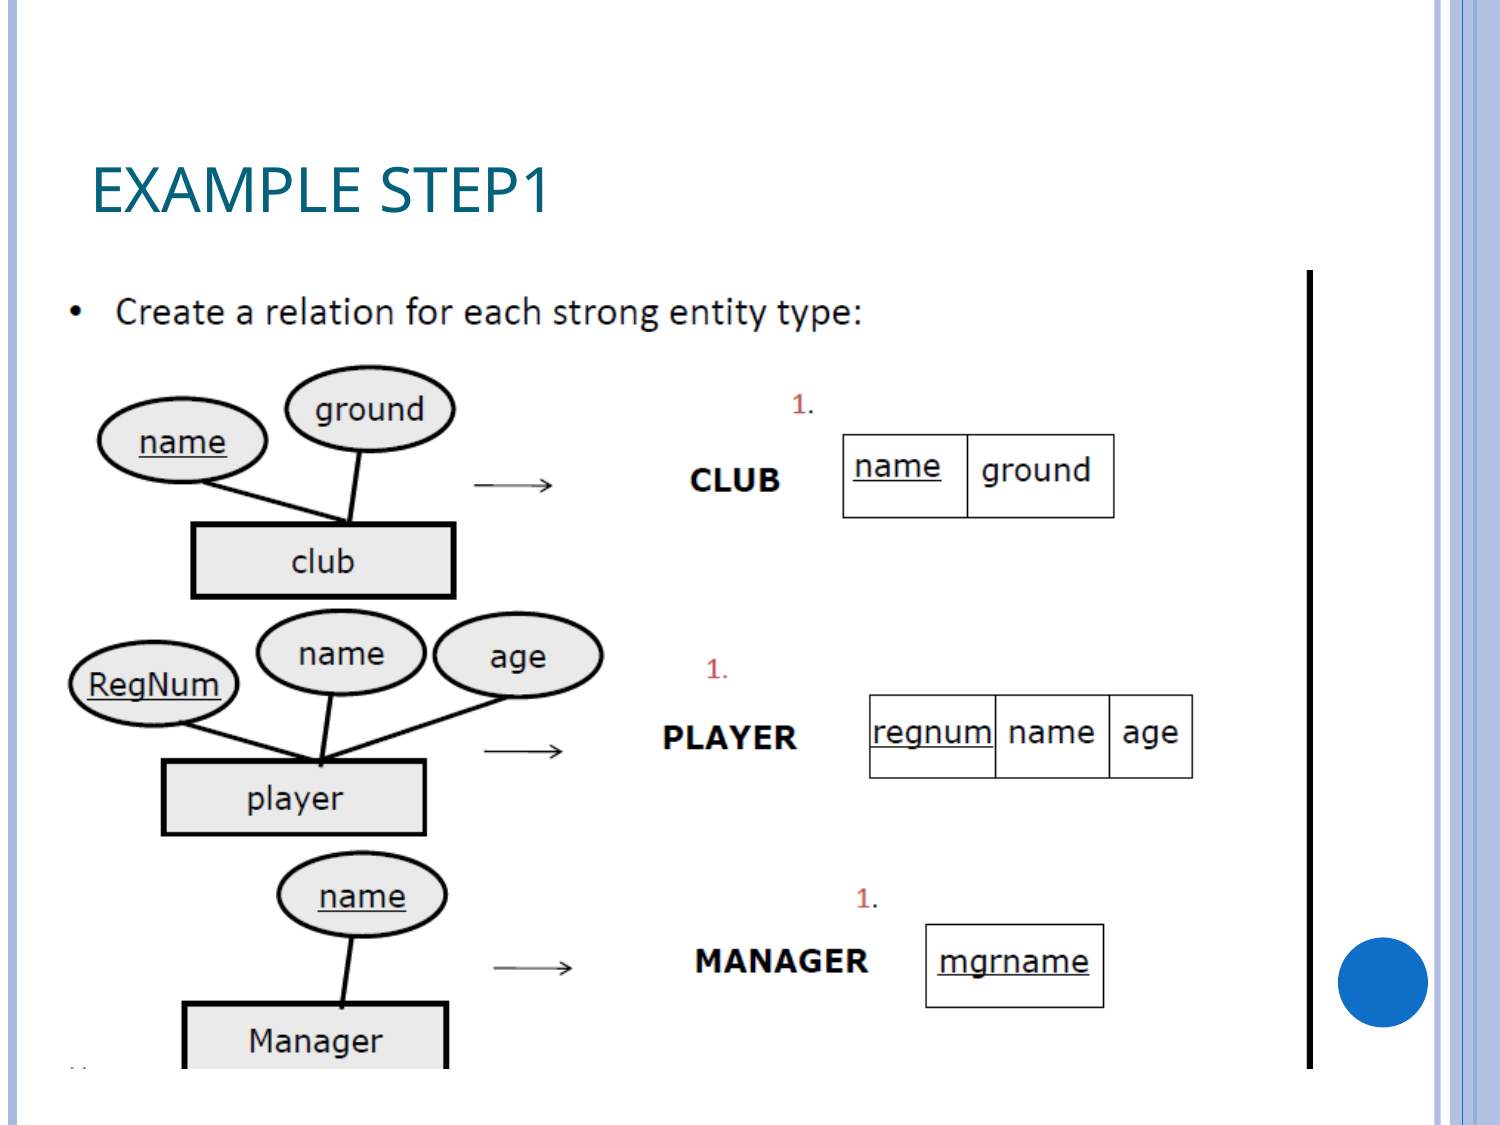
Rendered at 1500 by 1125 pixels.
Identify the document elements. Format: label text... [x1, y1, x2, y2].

title Example Step1 [75, 45, 1300, 233]
picture [62, 270, 1313, 1069]
